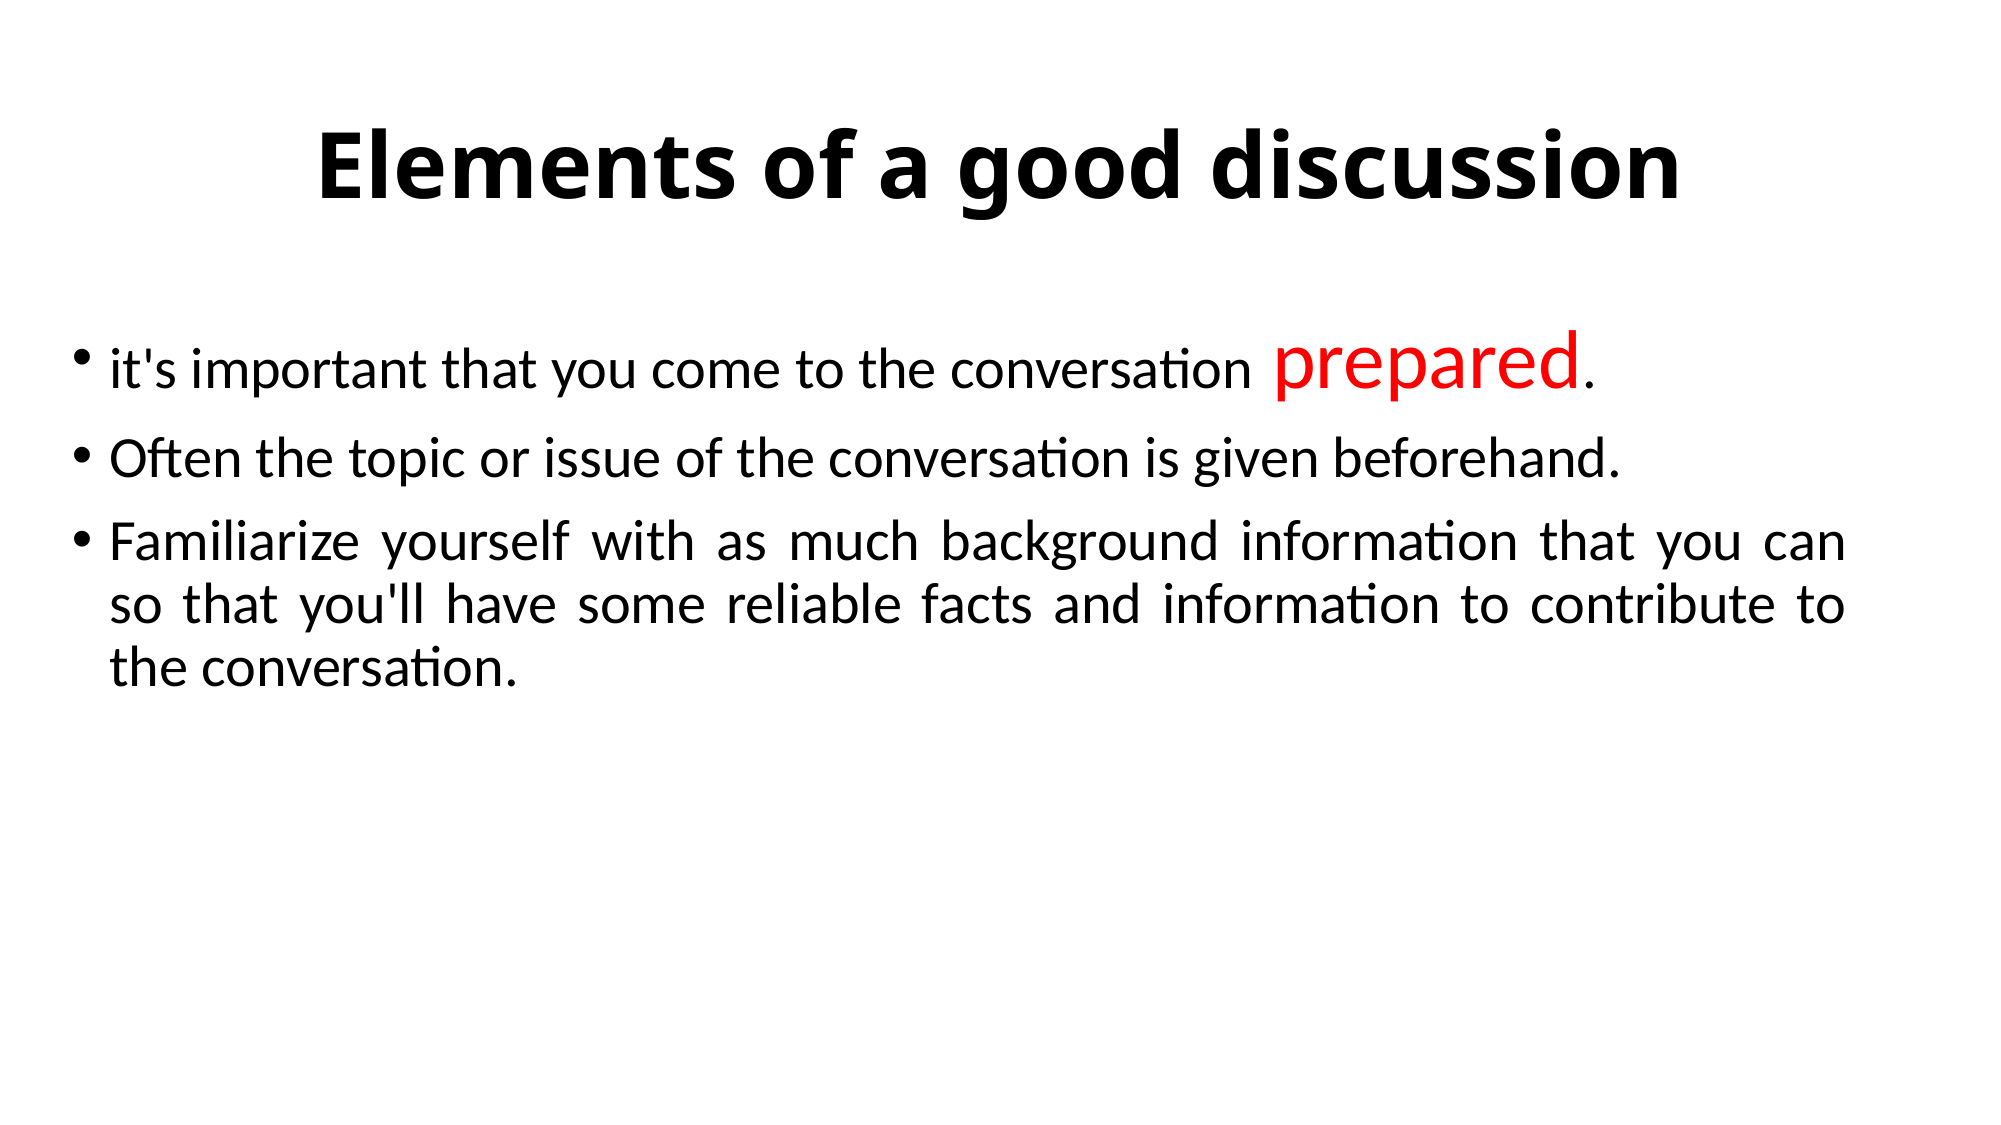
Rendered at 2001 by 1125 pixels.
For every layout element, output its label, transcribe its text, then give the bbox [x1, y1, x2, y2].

list it's important that you come to the conversation prepared. Often the topic or issue of the conversation is given beforehand. Familiarize yourself with as much background information that you can so that you'll have some reliable facts and information to contribute to the conversation. [56, 308, 1863, 946]
title Elements of a good discussion [137, 59, 1863, 278]
